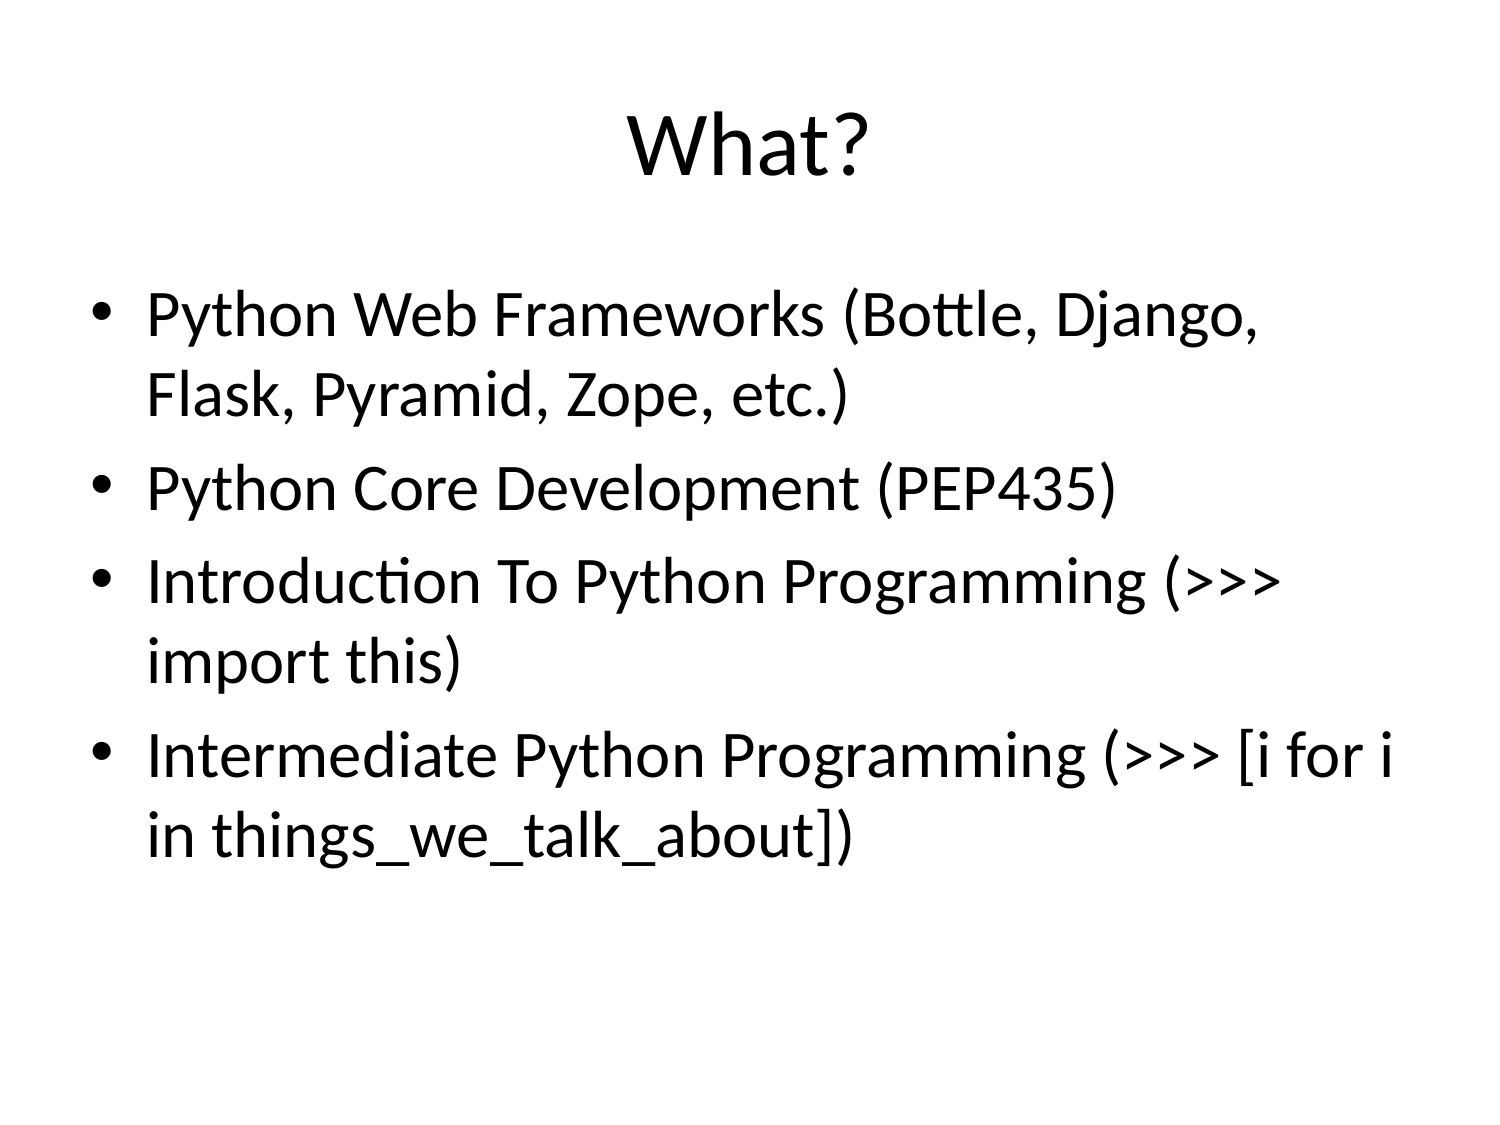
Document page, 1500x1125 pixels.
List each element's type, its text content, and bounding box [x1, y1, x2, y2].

list Python Web Frameworks (Bottle, Django, Flask, Pyramid, Zope, etc.) Python Core Development (PEP435) Introduction To Python Programming (>>> import this) Intermediate Python Programming (>>> [i for i in things_we_talk_about]) [75, 262, 1425, 1005]
title What? [75, 45, 1425, 233]
